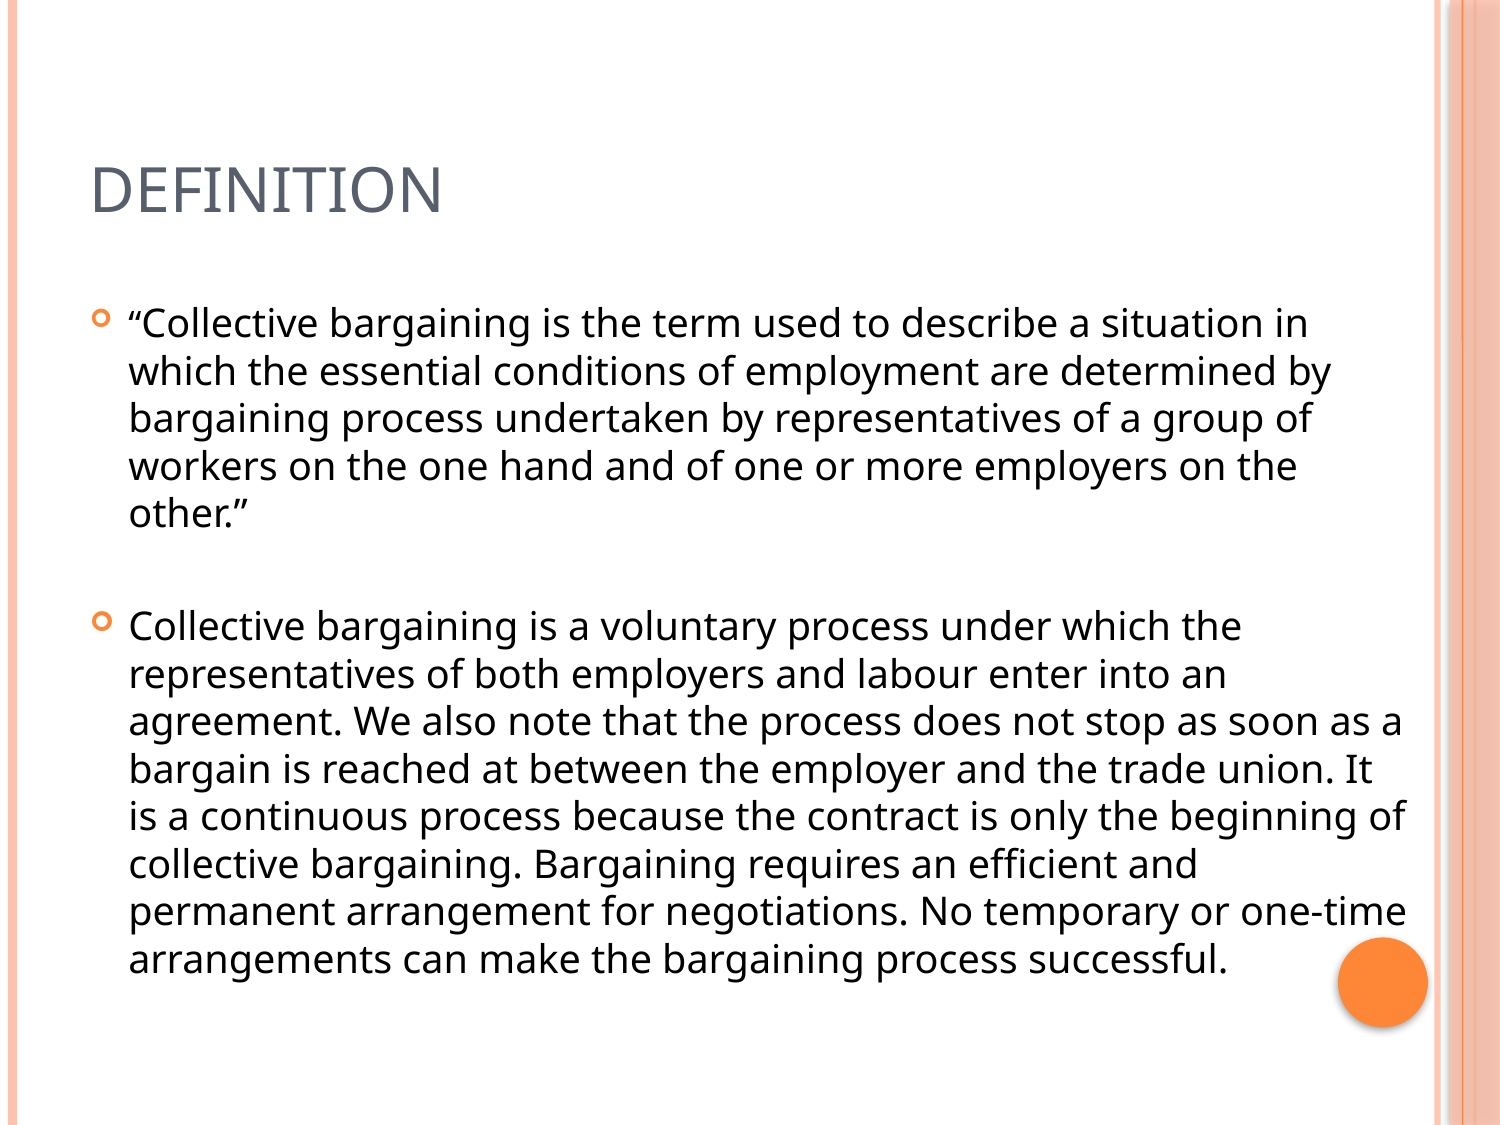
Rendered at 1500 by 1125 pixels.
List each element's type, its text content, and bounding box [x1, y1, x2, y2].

title Definition [75, 45, 1300, 233]
list “Collective bargaining is the term used to describe a situation in which the essential conditions of employment are determined by bargaining process undertaken by representatives of a group of workers on the one hand and of one or more employers on the other.” Collective bargaining is a voluntary process under which the representatives of both employers and labour enter into an agreement. We also note that the process does not stop as soon as a bargain is reached at between the employer and the trade union. It is a continuous process because the contract is only the beginning of collective bargaining. Bargaining requires an efficient and permanent arrangement for negotiations. No temporary or one-time arrangements can make the bargaining process successful. [75, 290, 1425, 1005]
